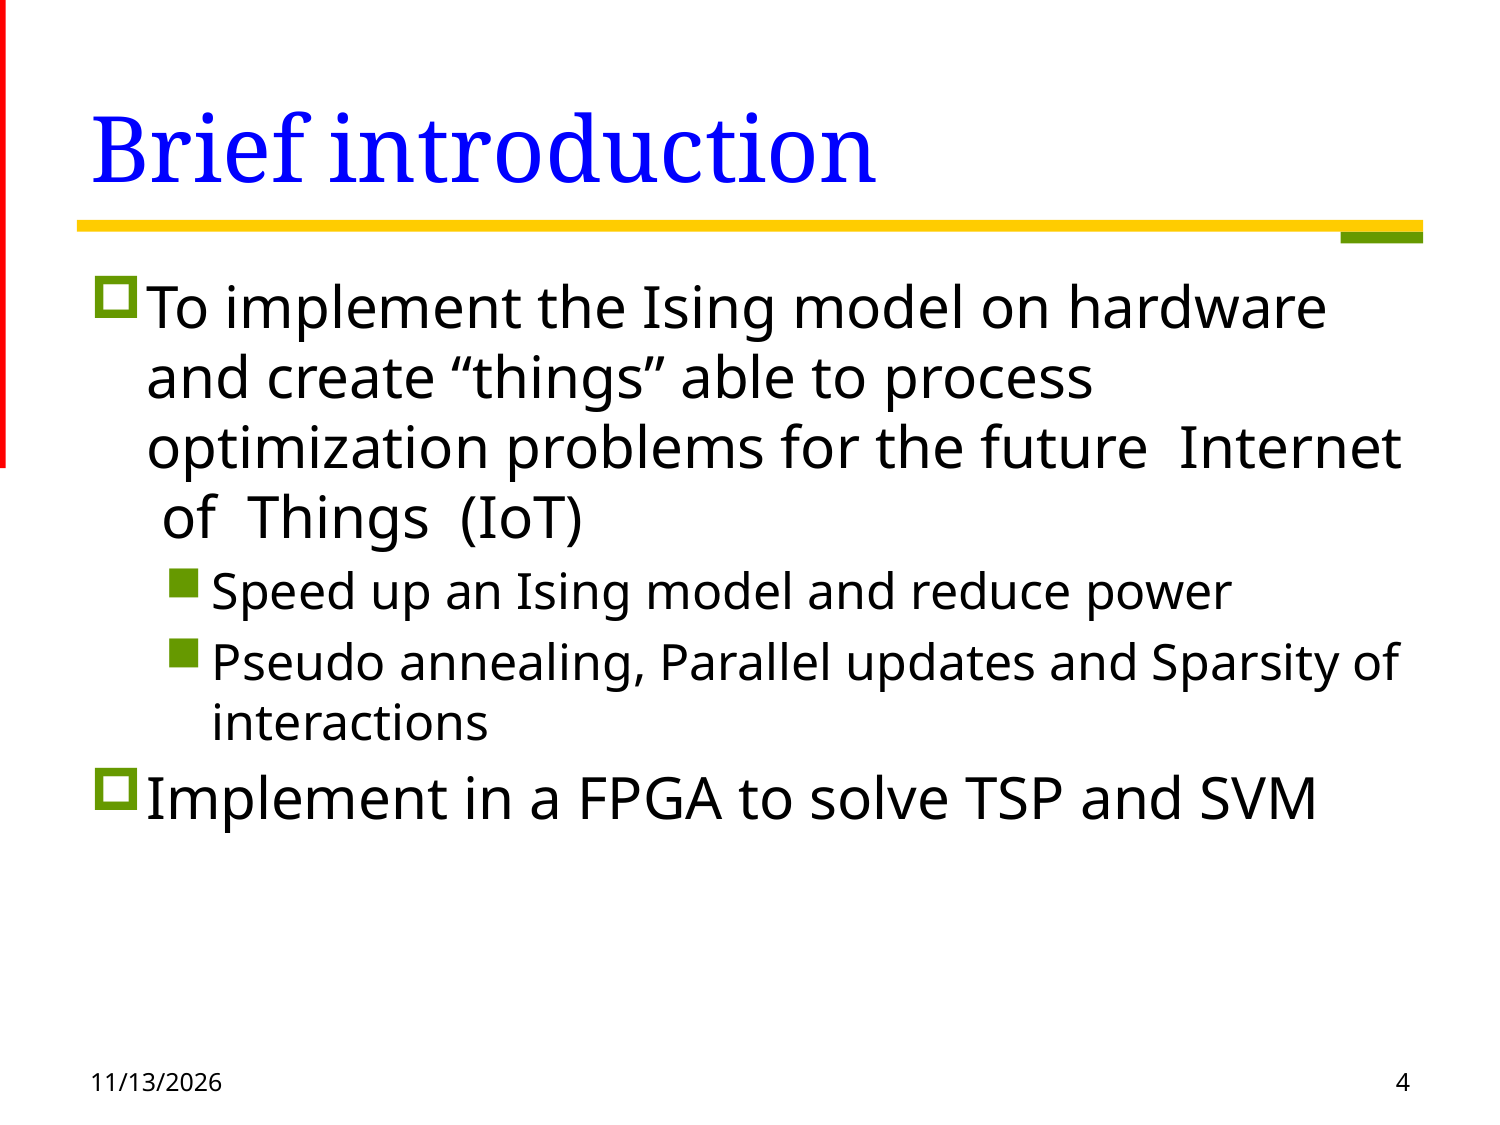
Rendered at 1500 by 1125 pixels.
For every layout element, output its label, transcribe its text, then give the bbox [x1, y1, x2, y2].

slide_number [74, 1058, 426, 1101]
title Brief introduction [74, 20, 1426, 209]
slide_number 4 [1074, 1058, 1426, 1101]
list To implement the Ising model on hardware and create “things” able to process optimization problems for the future Internet of Things (IoT) Speed up an Ising model and reduce power Pseudo annealing, Parallel updates and Sparsity of interactions Implement in a FPGA to solve TSP and SVM [74, 262, 1426, 1006]
